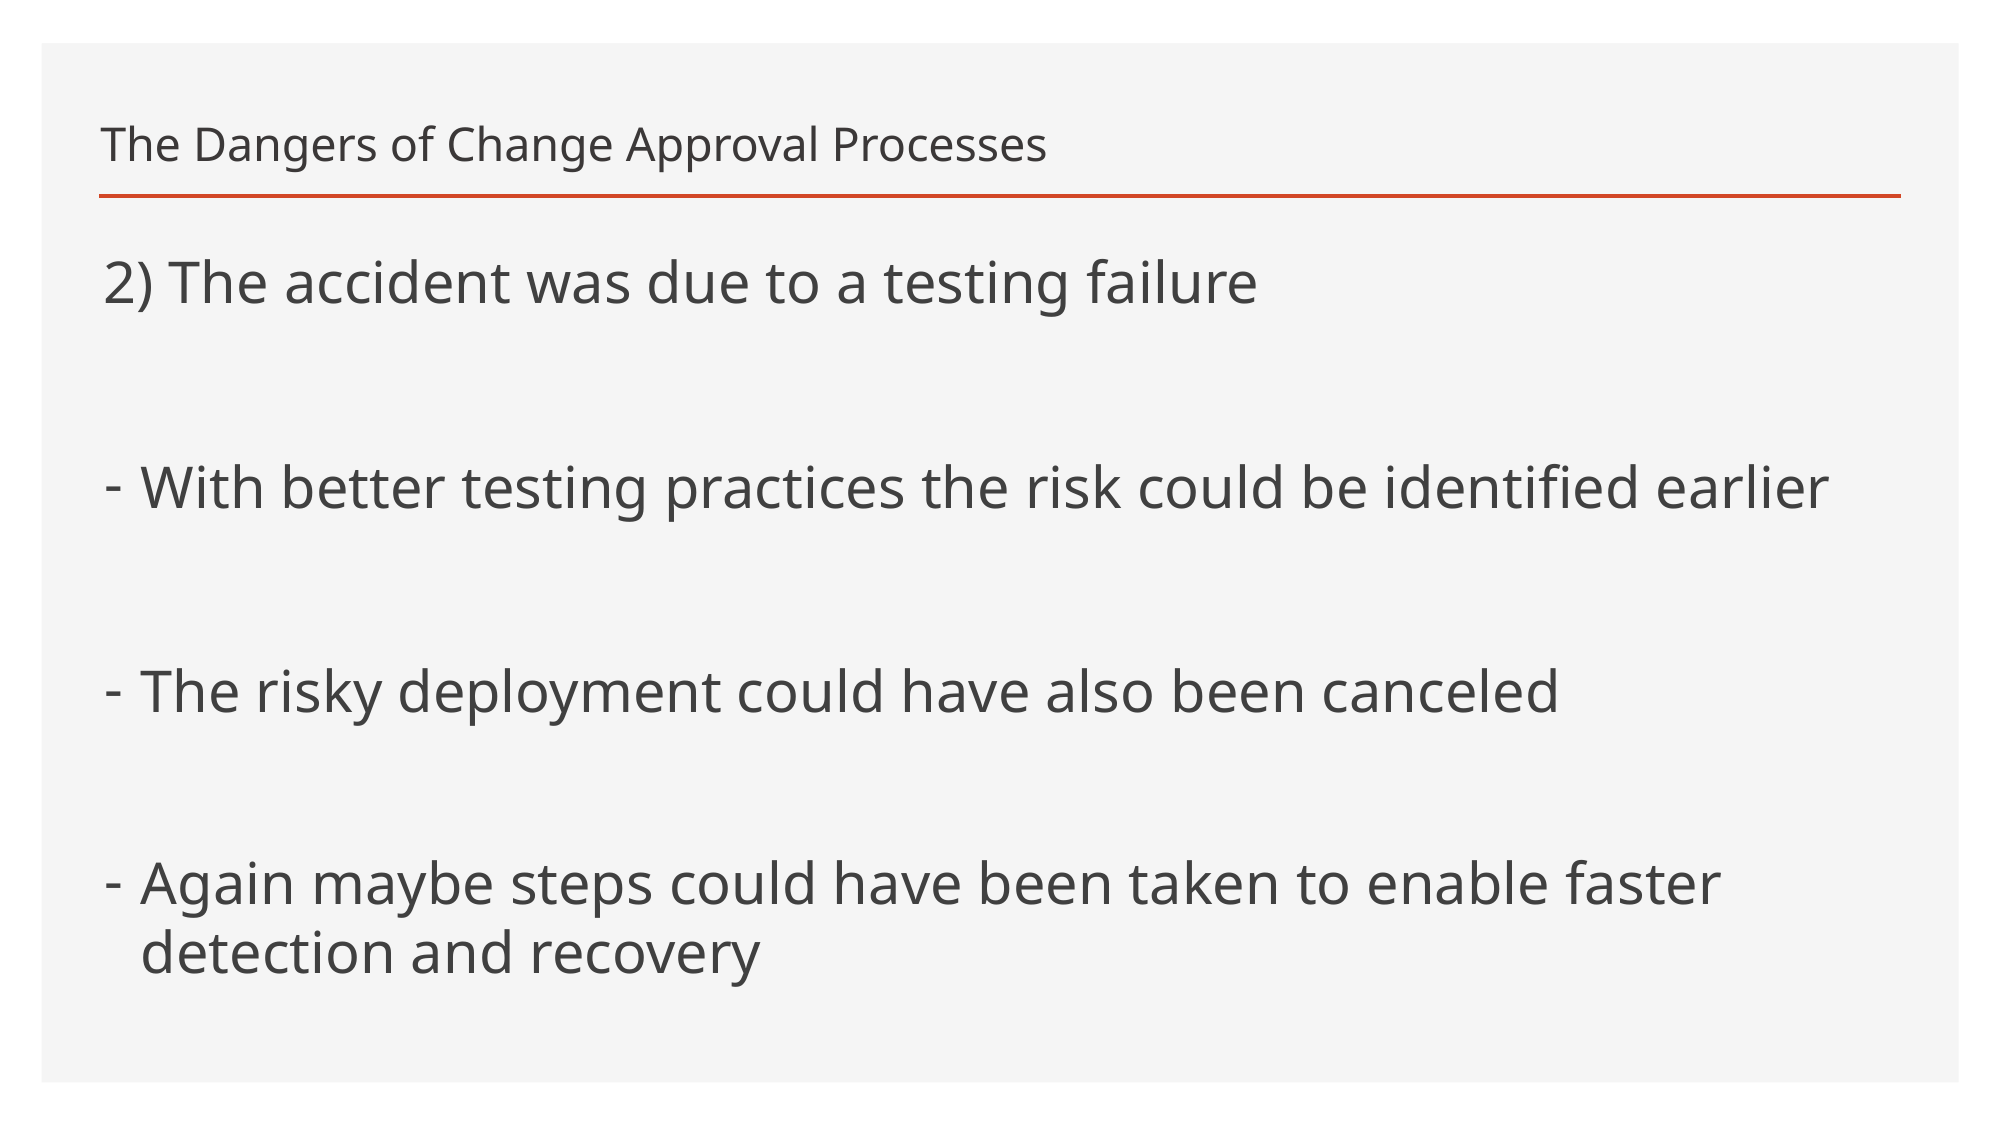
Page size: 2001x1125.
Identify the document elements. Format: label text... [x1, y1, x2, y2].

title The Dangers of Change Approval Processes [85, 73, 1214, 179]
text_box 2) The accident was due to a testing failure With better testing practices the risk could be identified earlier The risky deployment could have also been canceled Again maybe steps could have been taken to enable faster detection and recovery [88, 238, 1892, 995]
